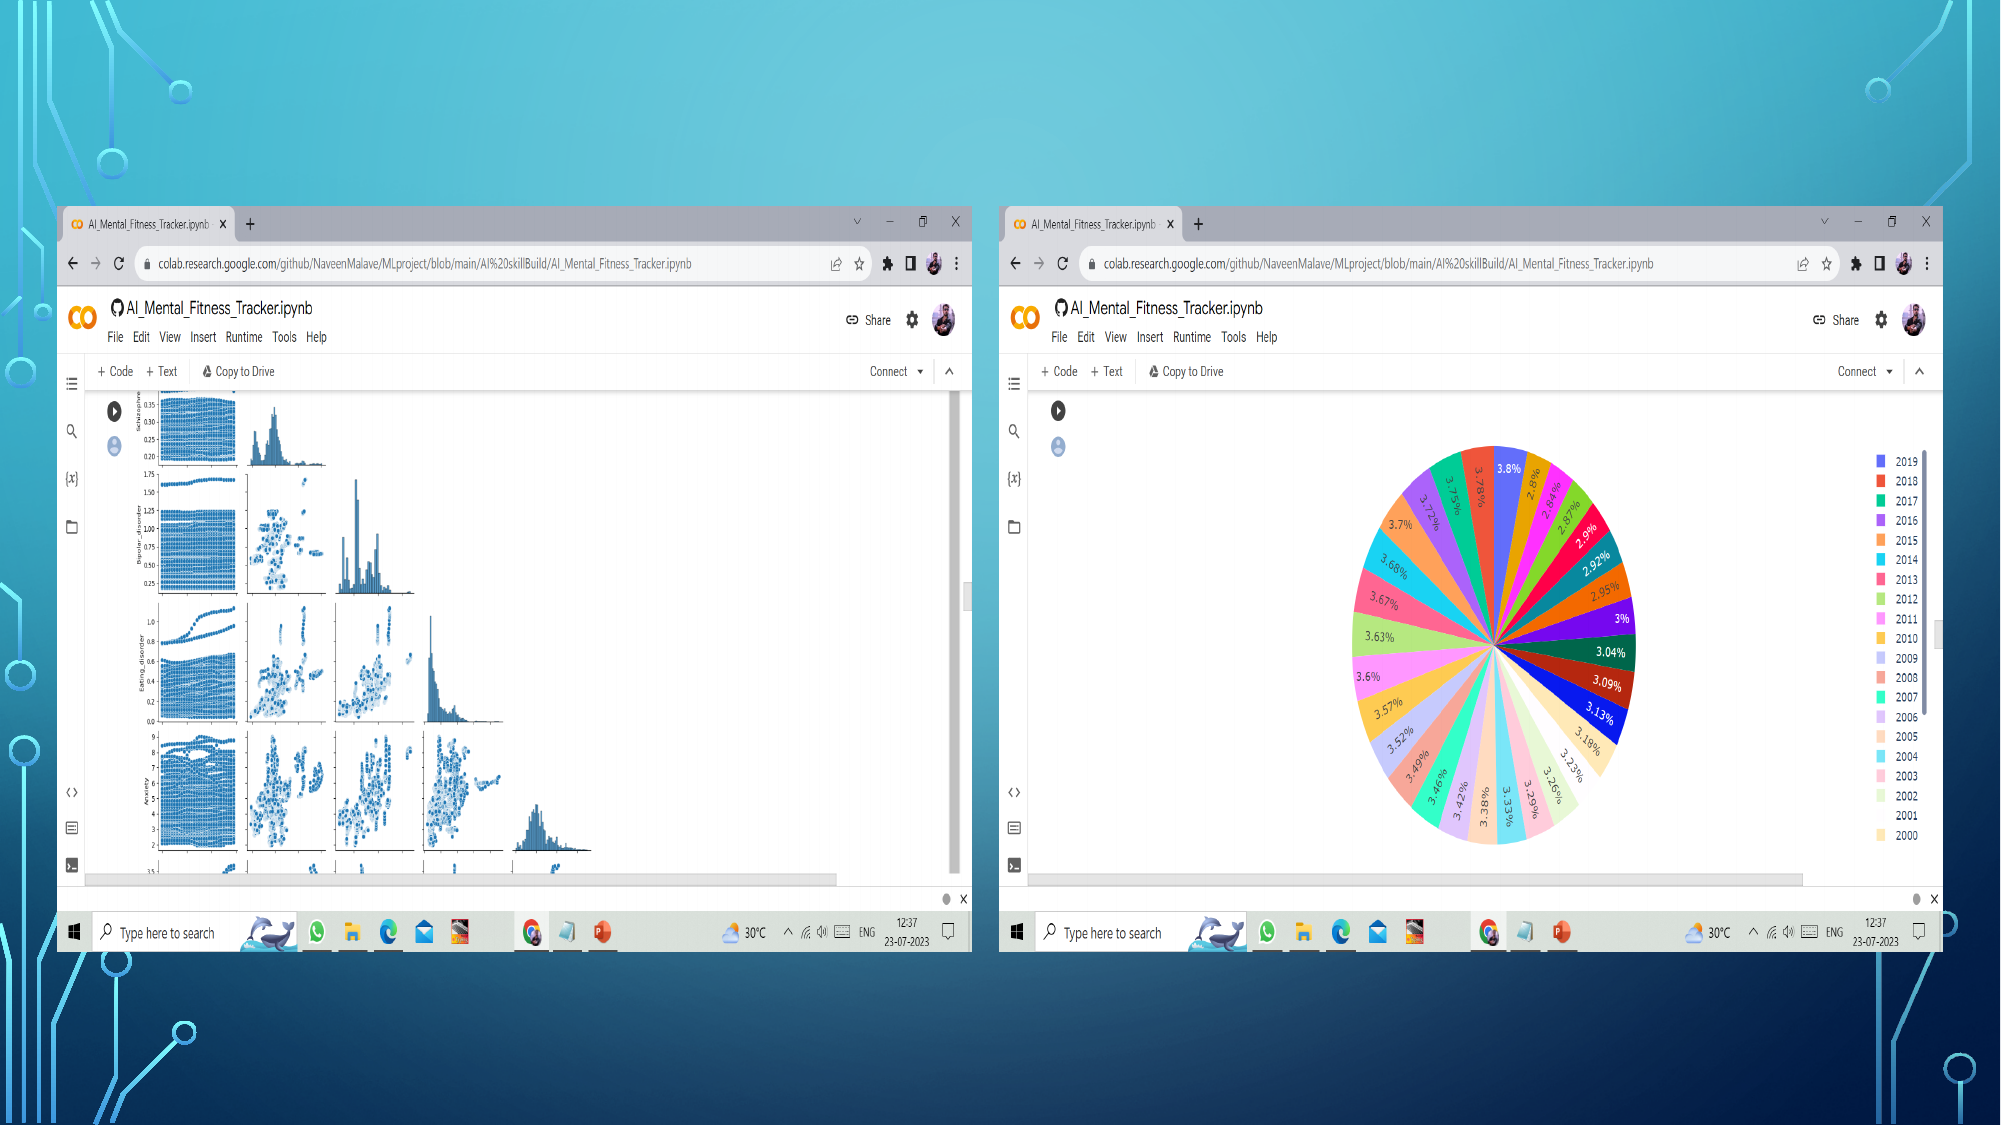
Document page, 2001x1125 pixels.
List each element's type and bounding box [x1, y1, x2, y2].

picture [57, 206, 973, 952]
picture [999, 206, 1943, 952]
